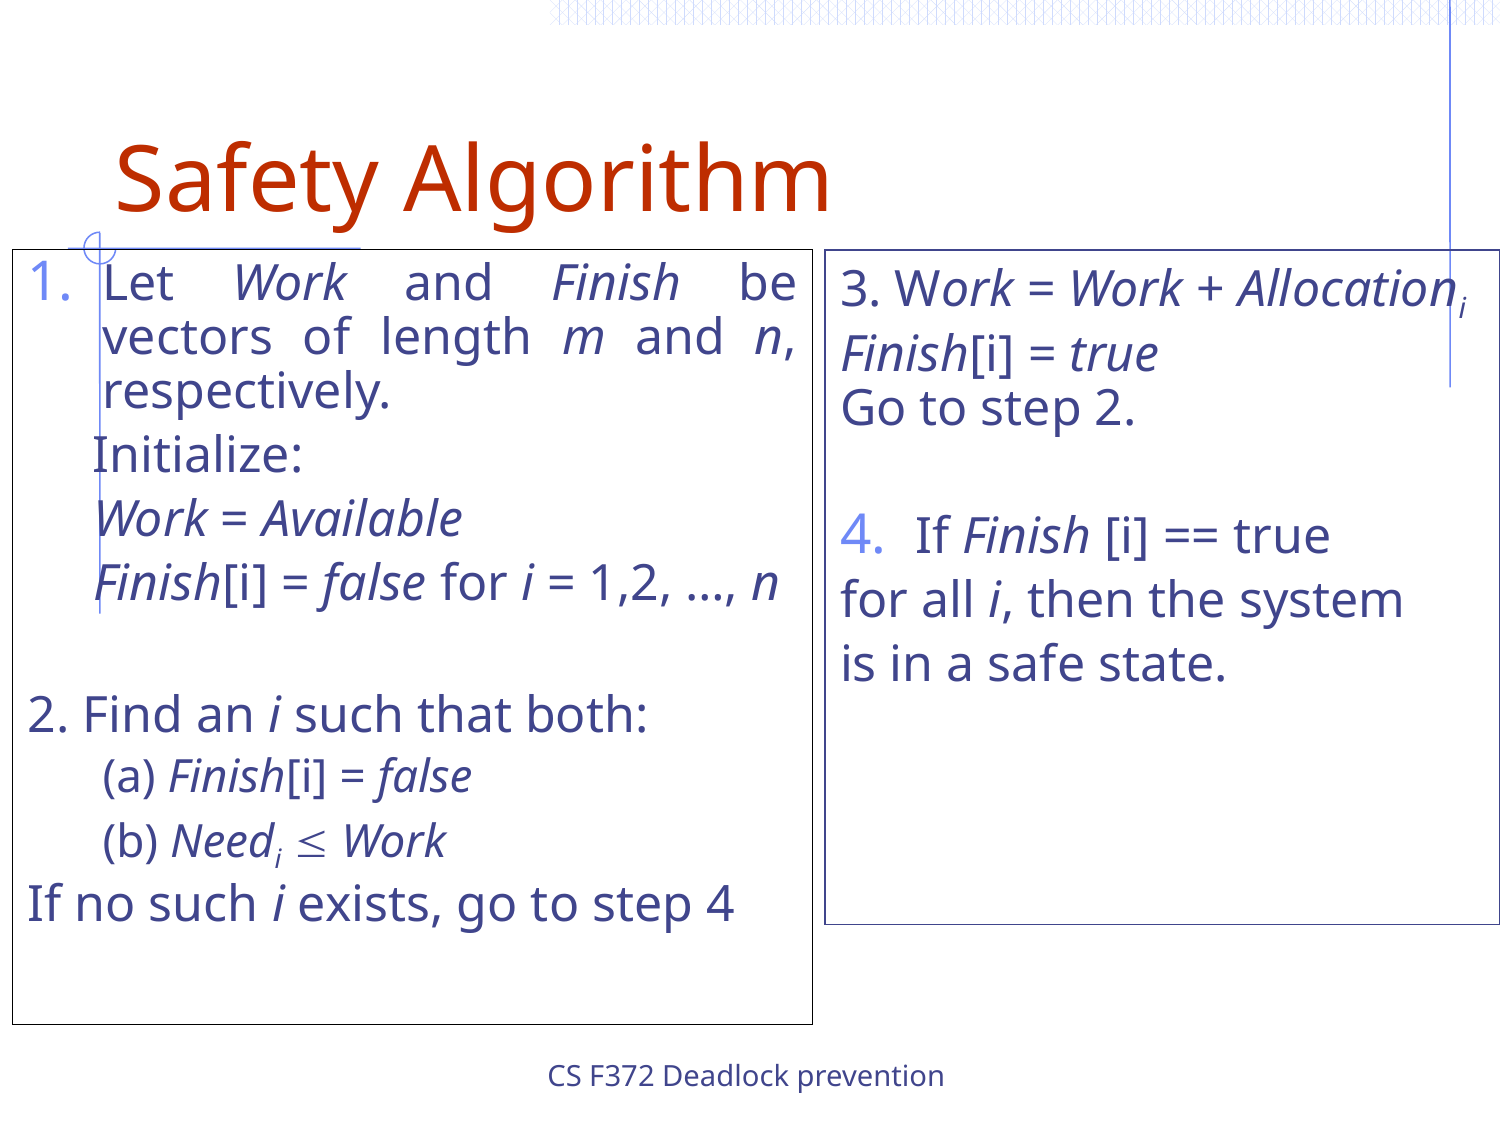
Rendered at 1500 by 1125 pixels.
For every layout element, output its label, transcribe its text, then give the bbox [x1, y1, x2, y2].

footer CS F372 Deadlock prevention [512, 1025, 988, 1100]
list Let Work and Finish be vectors of length m and n, respectively. Initialize: Work = Available Finish[i] = false for i = 1,2, …, n 2. Find an i such that both: (a) Finish[i] = false (b) Needi  Work If no such i exists, go to step 4 [12, 249, 813, 1025]
text_box 3. Work = Work + Allocationi Finish[i] = true Go to step 2. If Finish [i] == true for all i, then the system is in a safe state. [824, 249, 1500, 925]
title Safety Algorithm [99, 50, 1375, 238]
